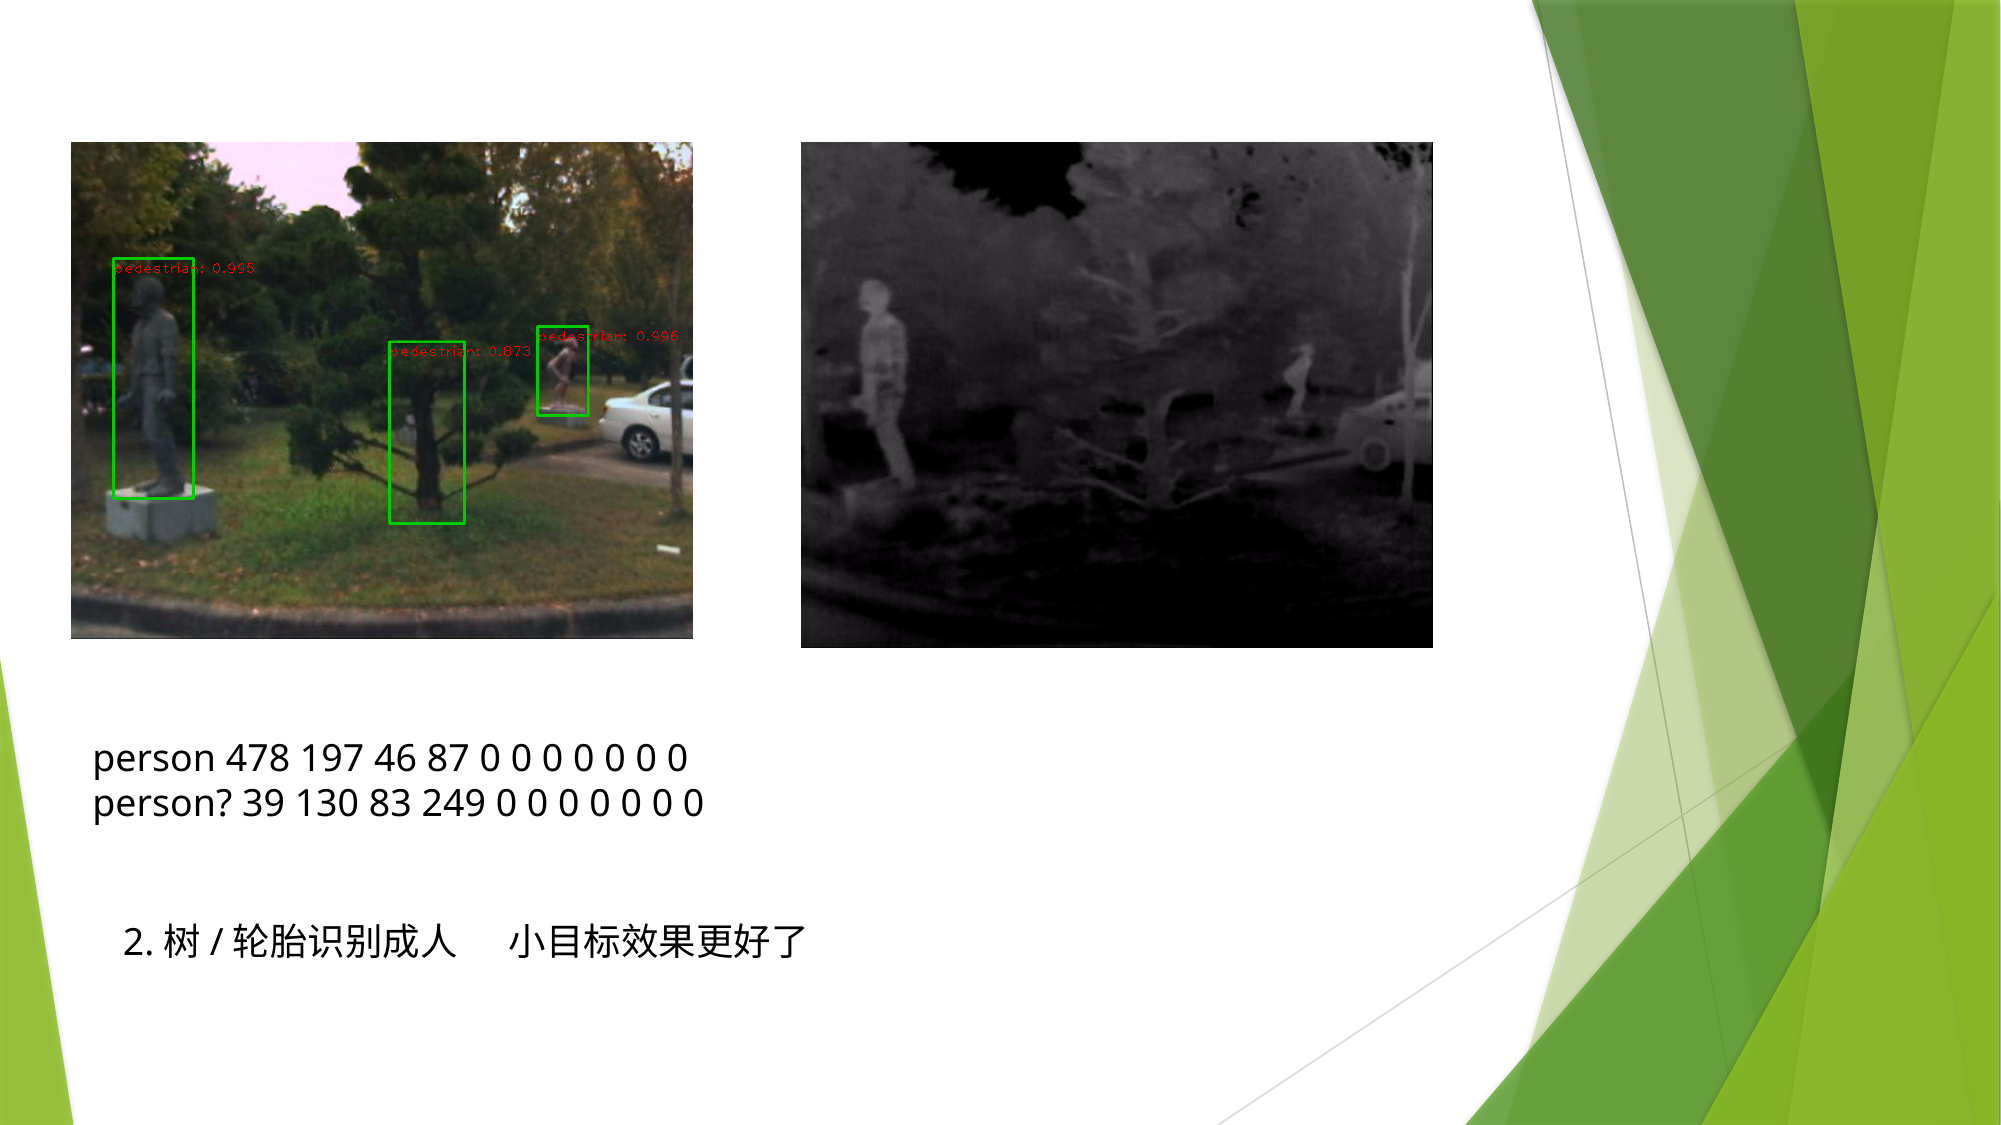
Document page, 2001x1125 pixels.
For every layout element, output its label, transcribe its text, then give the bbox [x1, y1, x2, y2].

text_box 2.树/轮胎识别成人 小目标效果更好了 [108, 910, 824, 971]
text_box person 478 197 46 87 0 0 0 0 0 0 0 person? 39 130 83 249 0 0 0 0 0 0 0 [77, 726, 907, 876]
picture [71, 141, 693, 640]
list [800, 141, 1433, 648]
